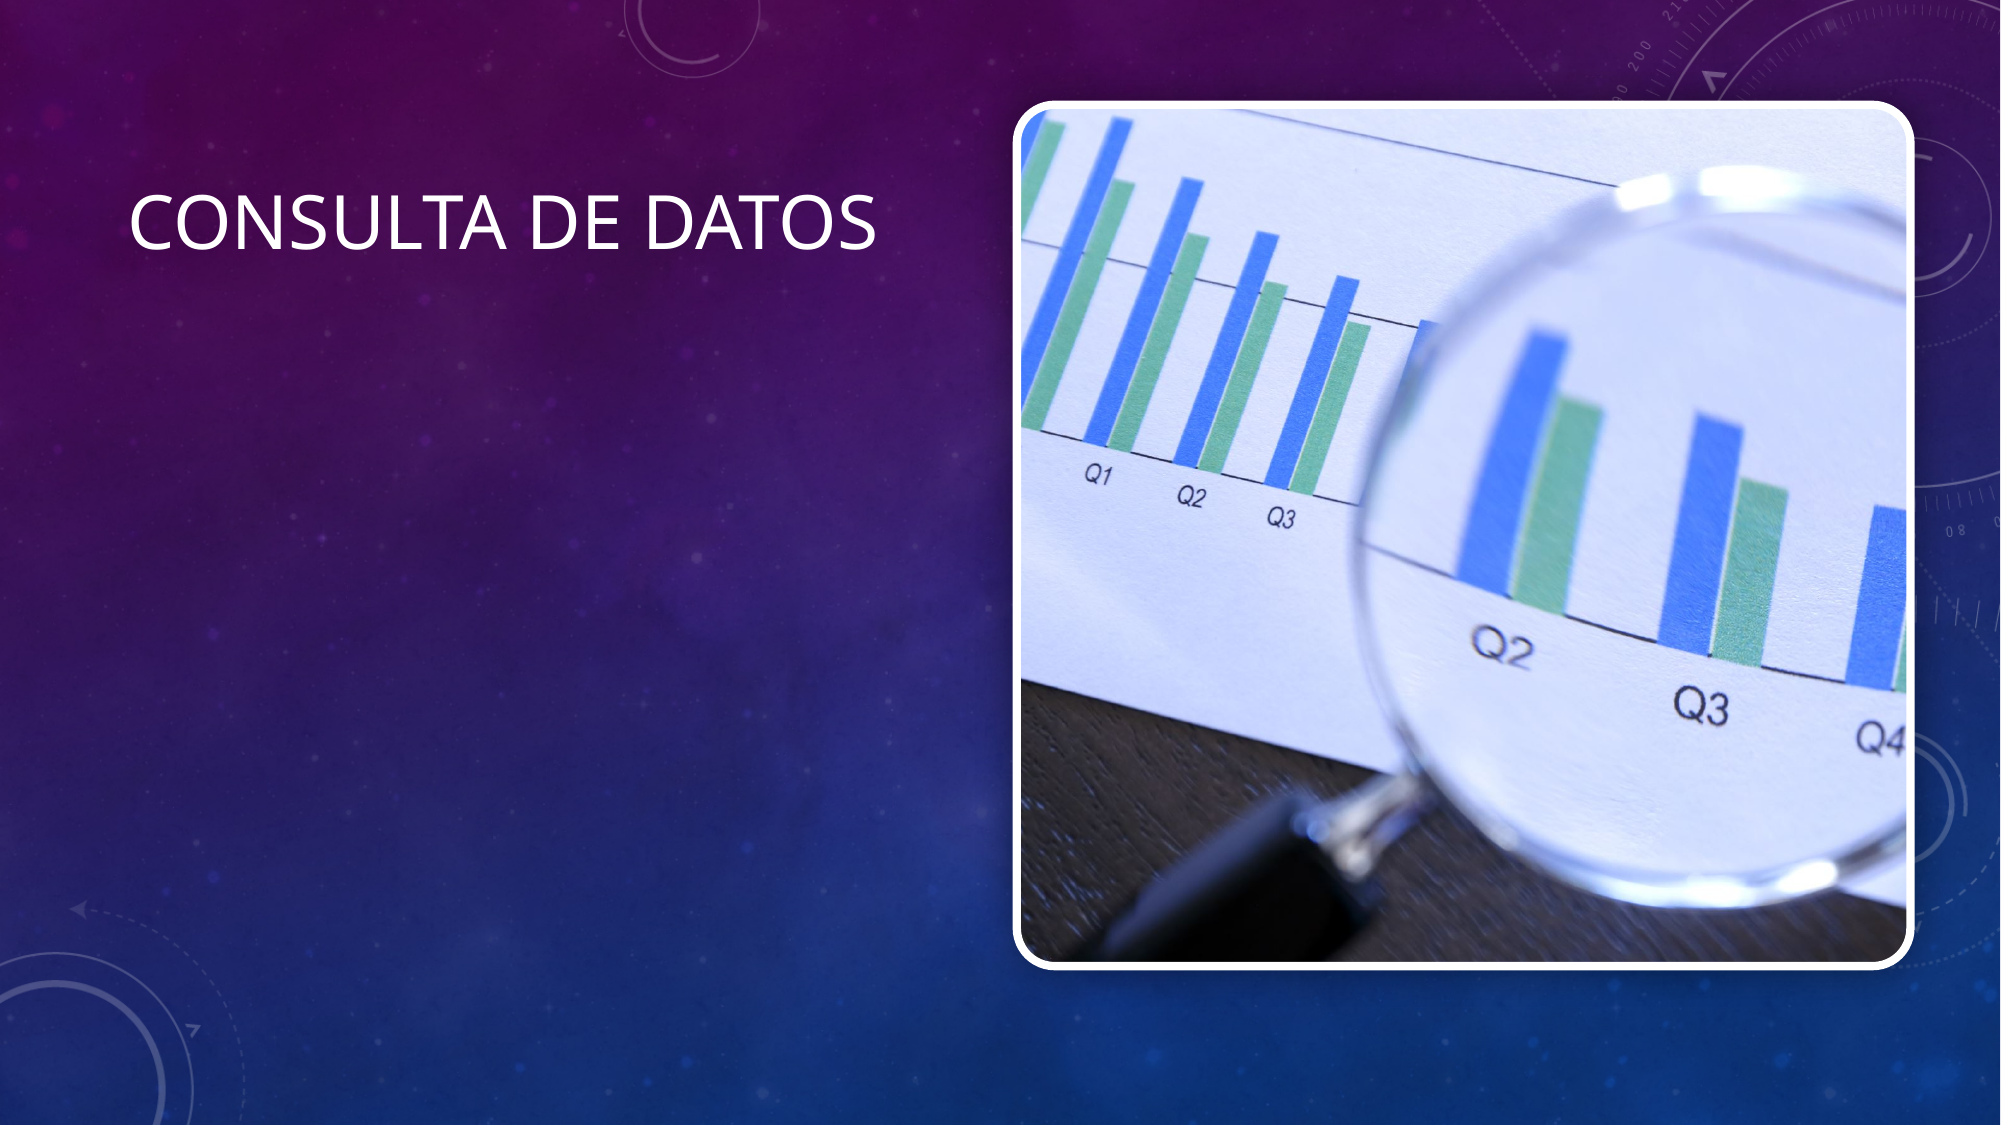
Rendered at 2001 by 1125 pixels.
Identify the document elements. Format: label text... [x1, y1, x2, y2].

picture [0, 0, 2001, 1125]
title Consulta de Datos [112, 99, 969, 339]
